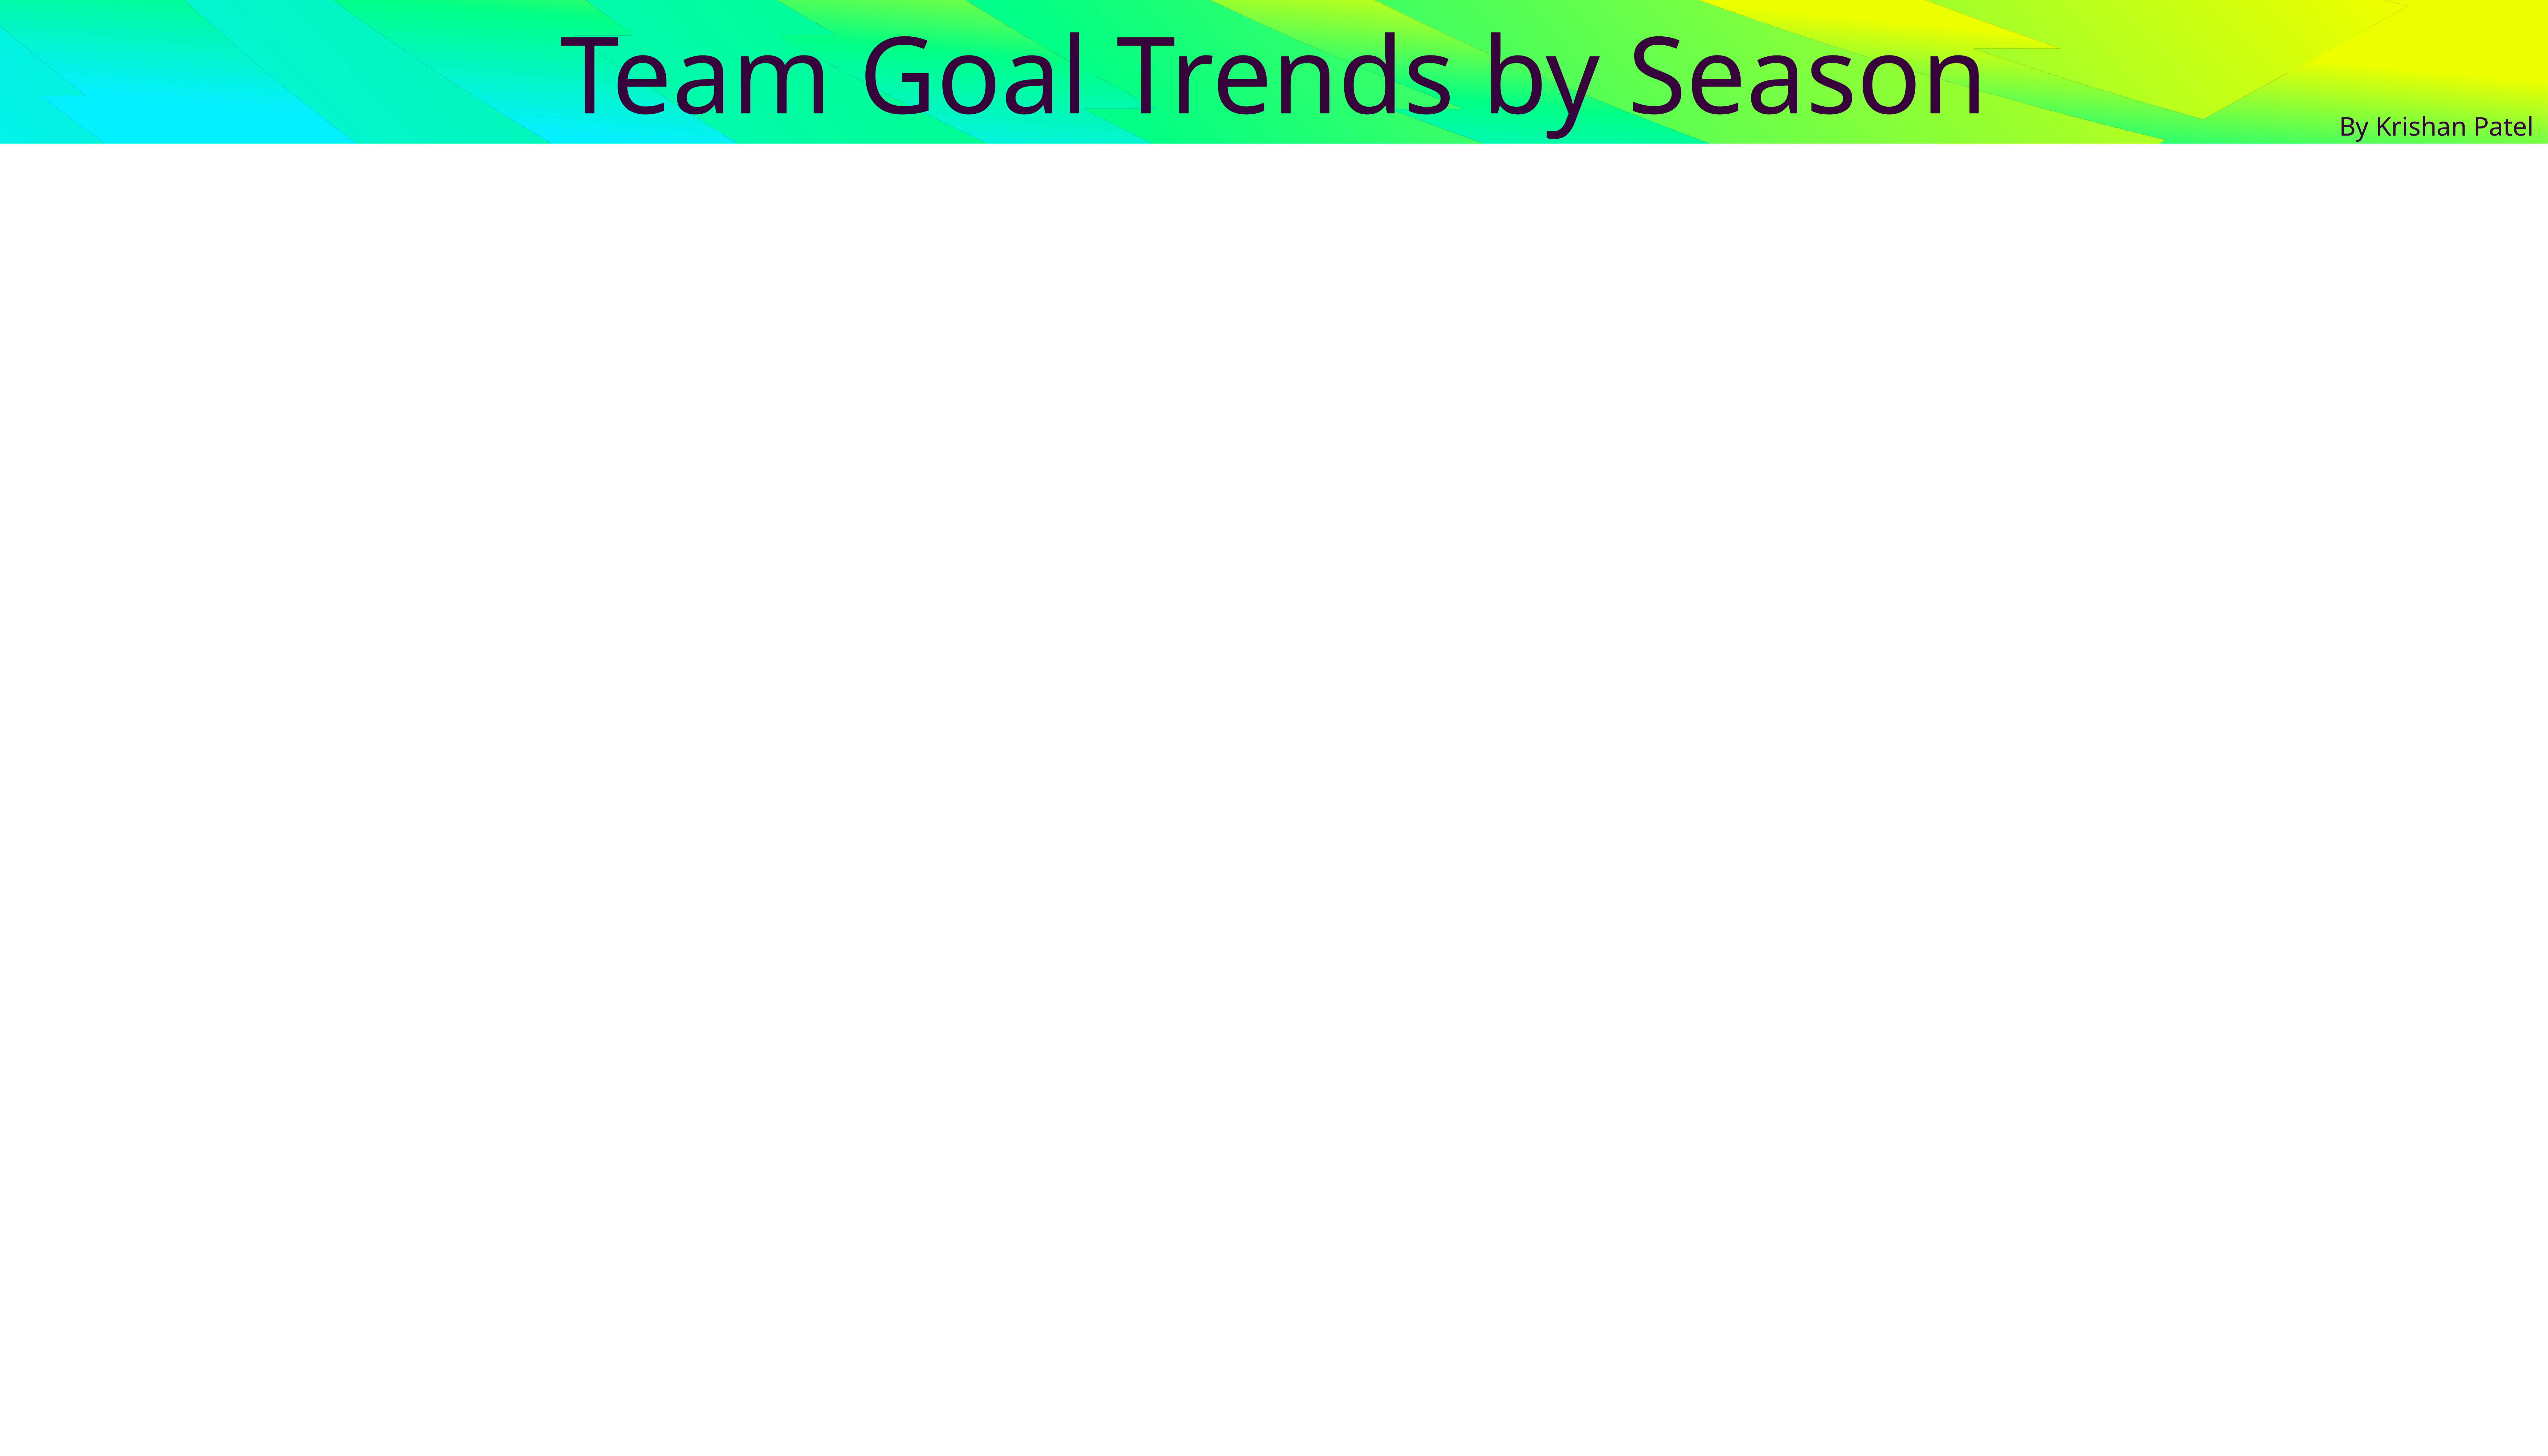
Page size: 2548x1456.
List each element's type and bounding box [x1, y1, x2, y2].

picture [0, 0, 2548, 144]
